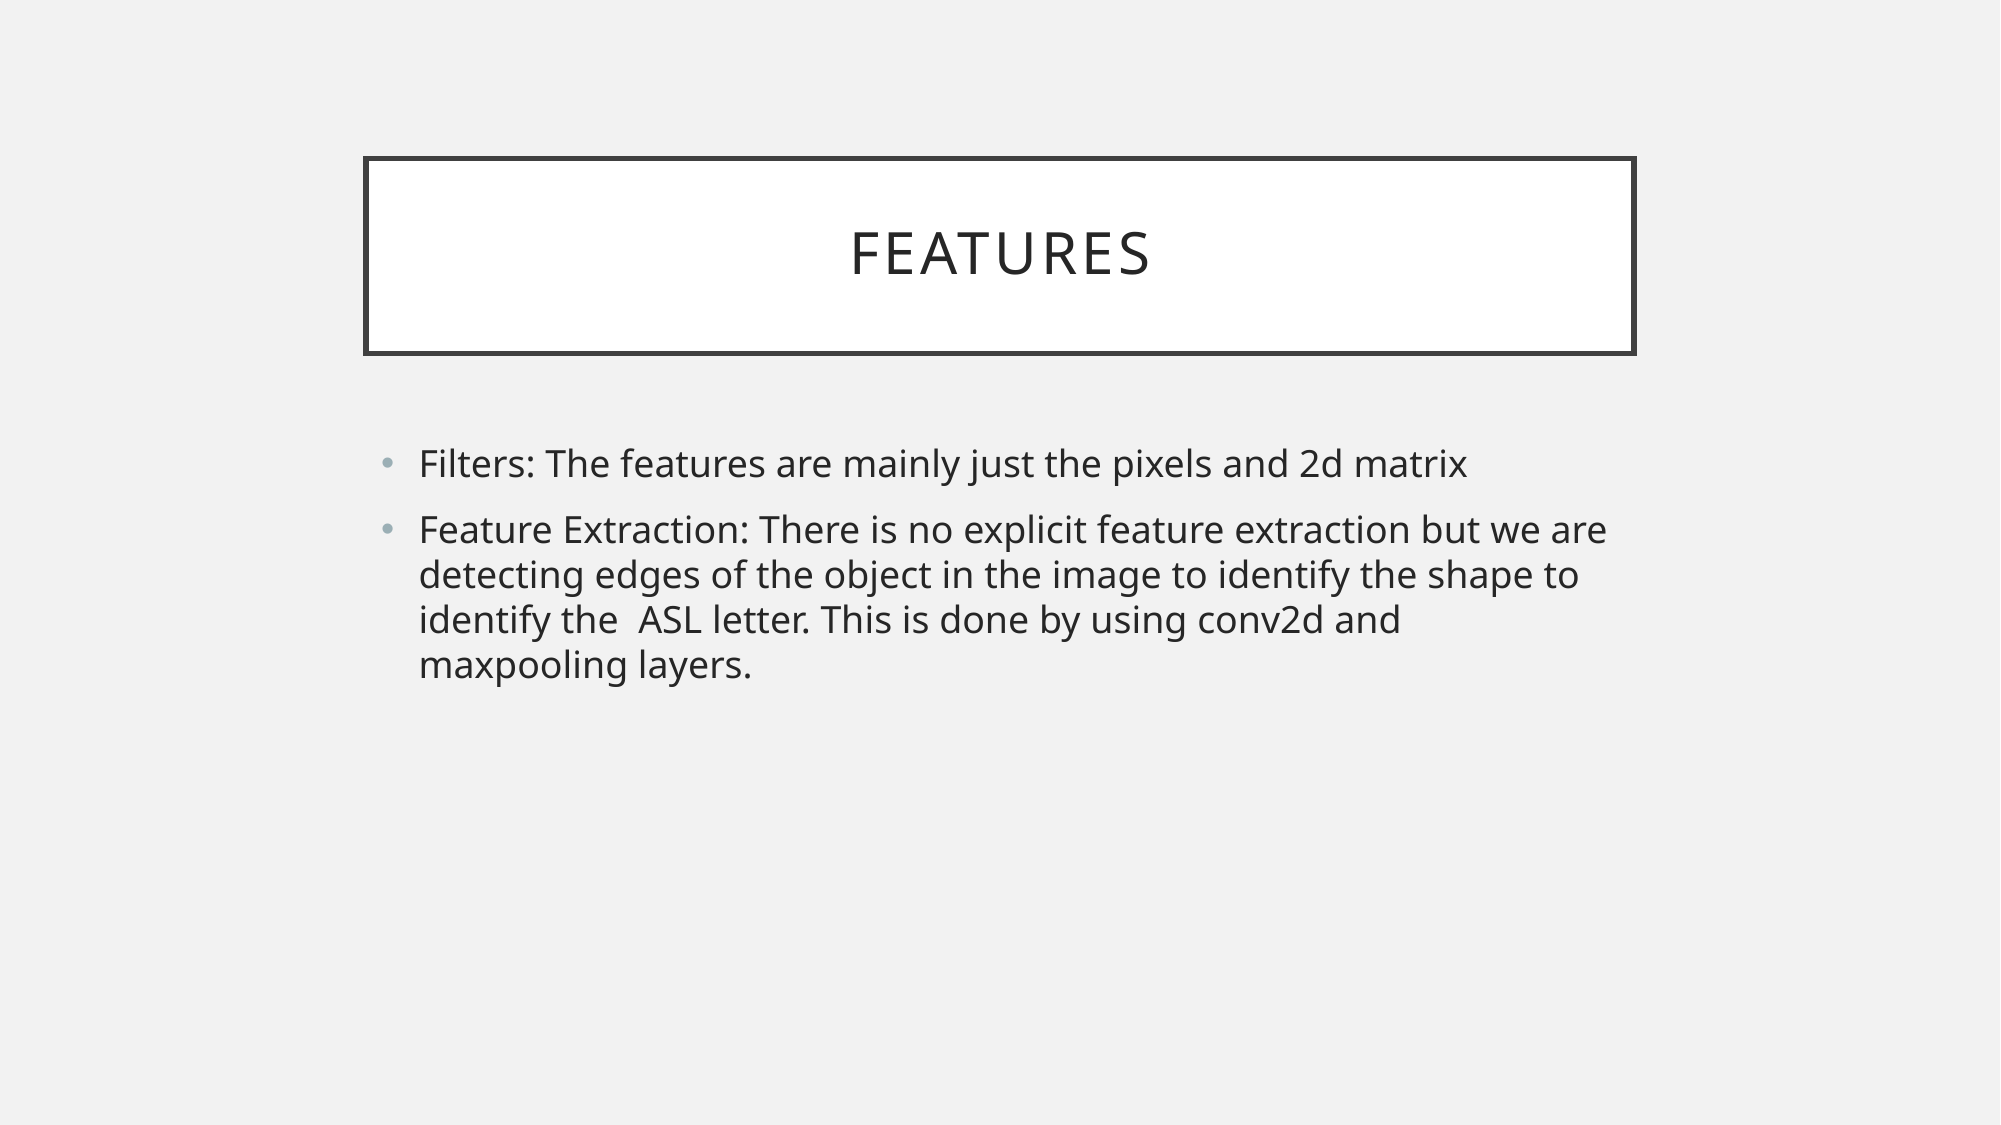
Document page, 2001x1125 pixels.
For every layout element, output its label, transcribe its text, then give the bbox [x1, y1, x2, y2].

title Features [363, 156, 1637, 356]
list Filters: The features are mainly just the pixels and 2d matrix Feature Extraction: There is no explicit feature extraction but we are detecting edges of the object in the image to identify the shape to identify the ASL letter. This is done by using conv2d and maxpooling layers. [366, 432, 1634, 942]
